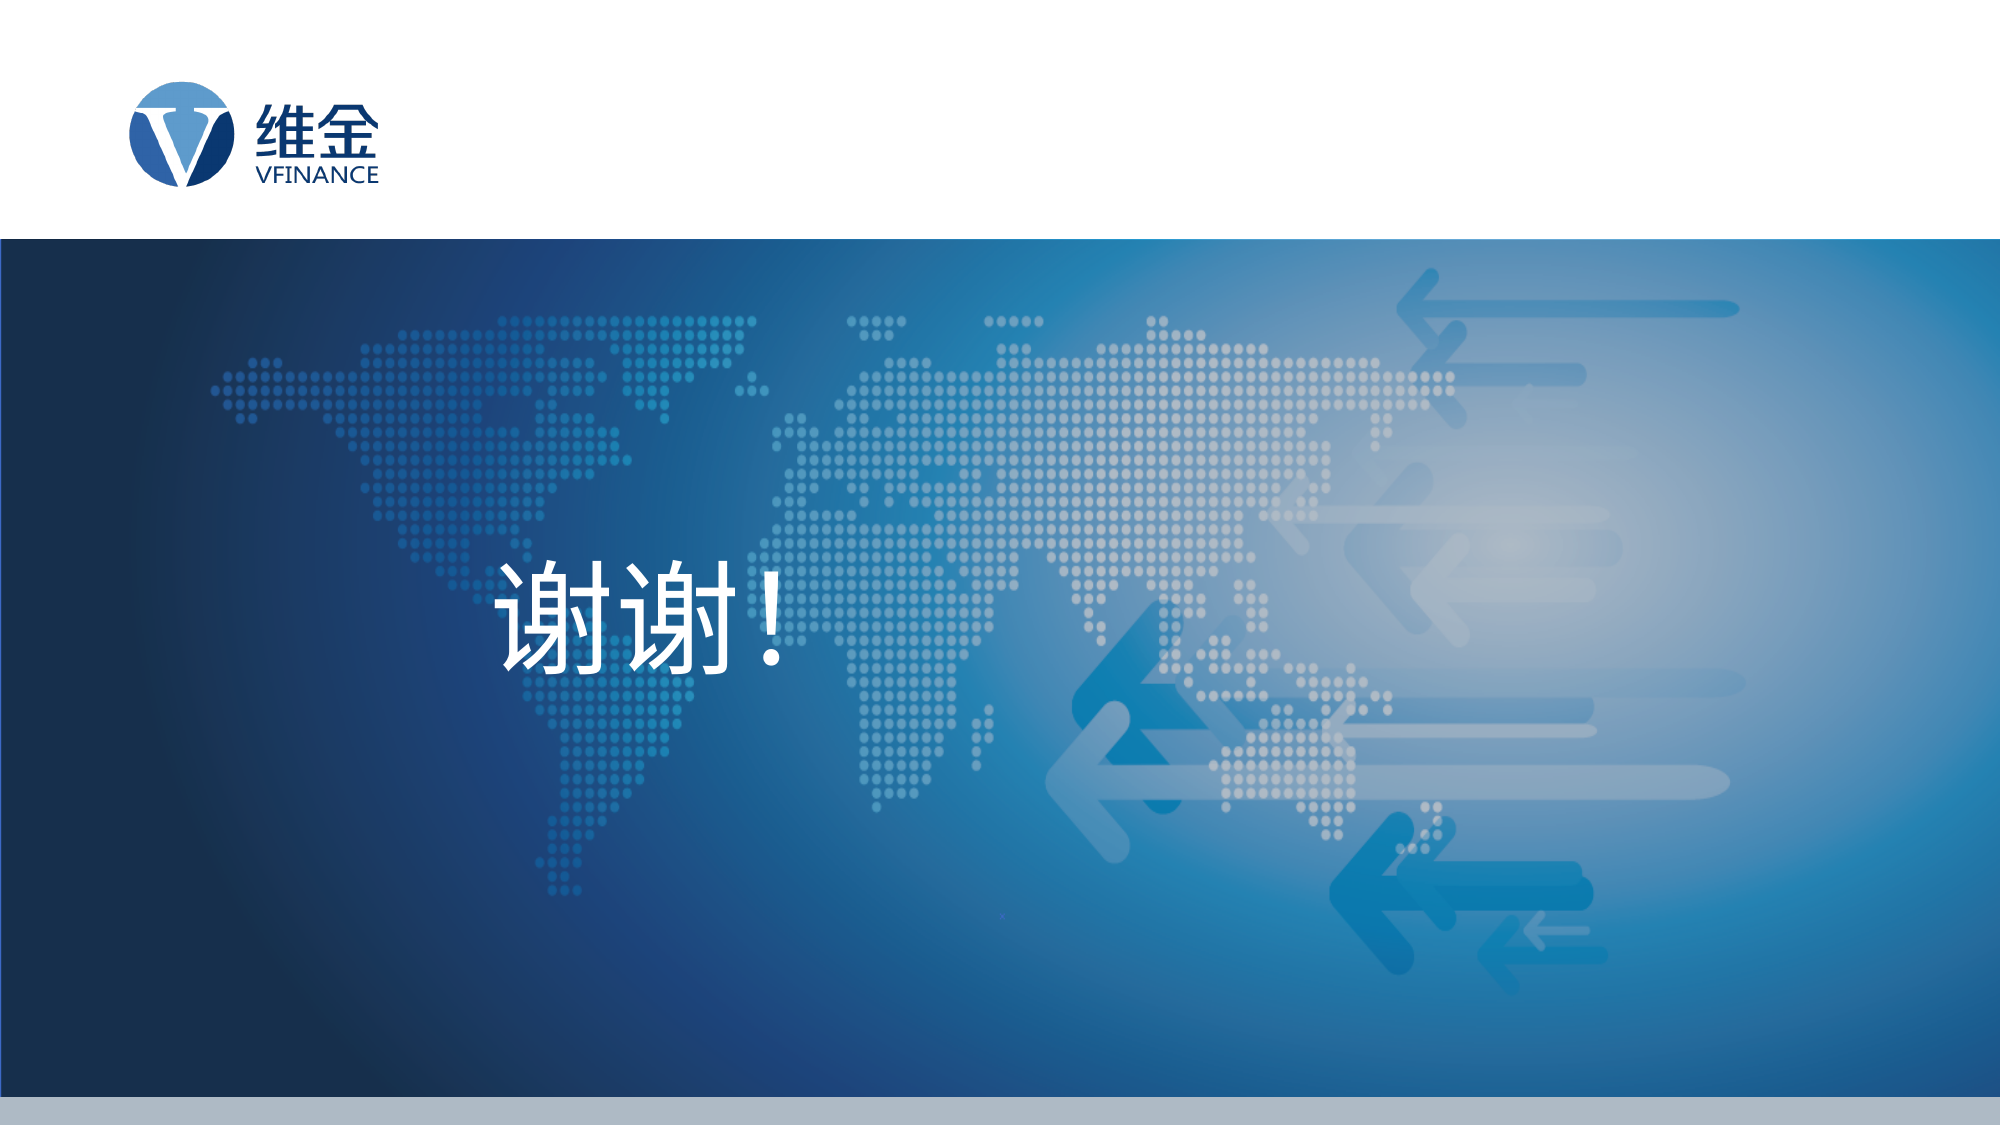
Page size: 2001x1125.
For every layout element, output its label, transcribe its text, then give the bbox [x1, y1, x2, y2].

title 谢谢！ [474, 455, 1146, 700]
picture [120, 74, 394, 197]
picture [0, 239, 2000, 1097]
